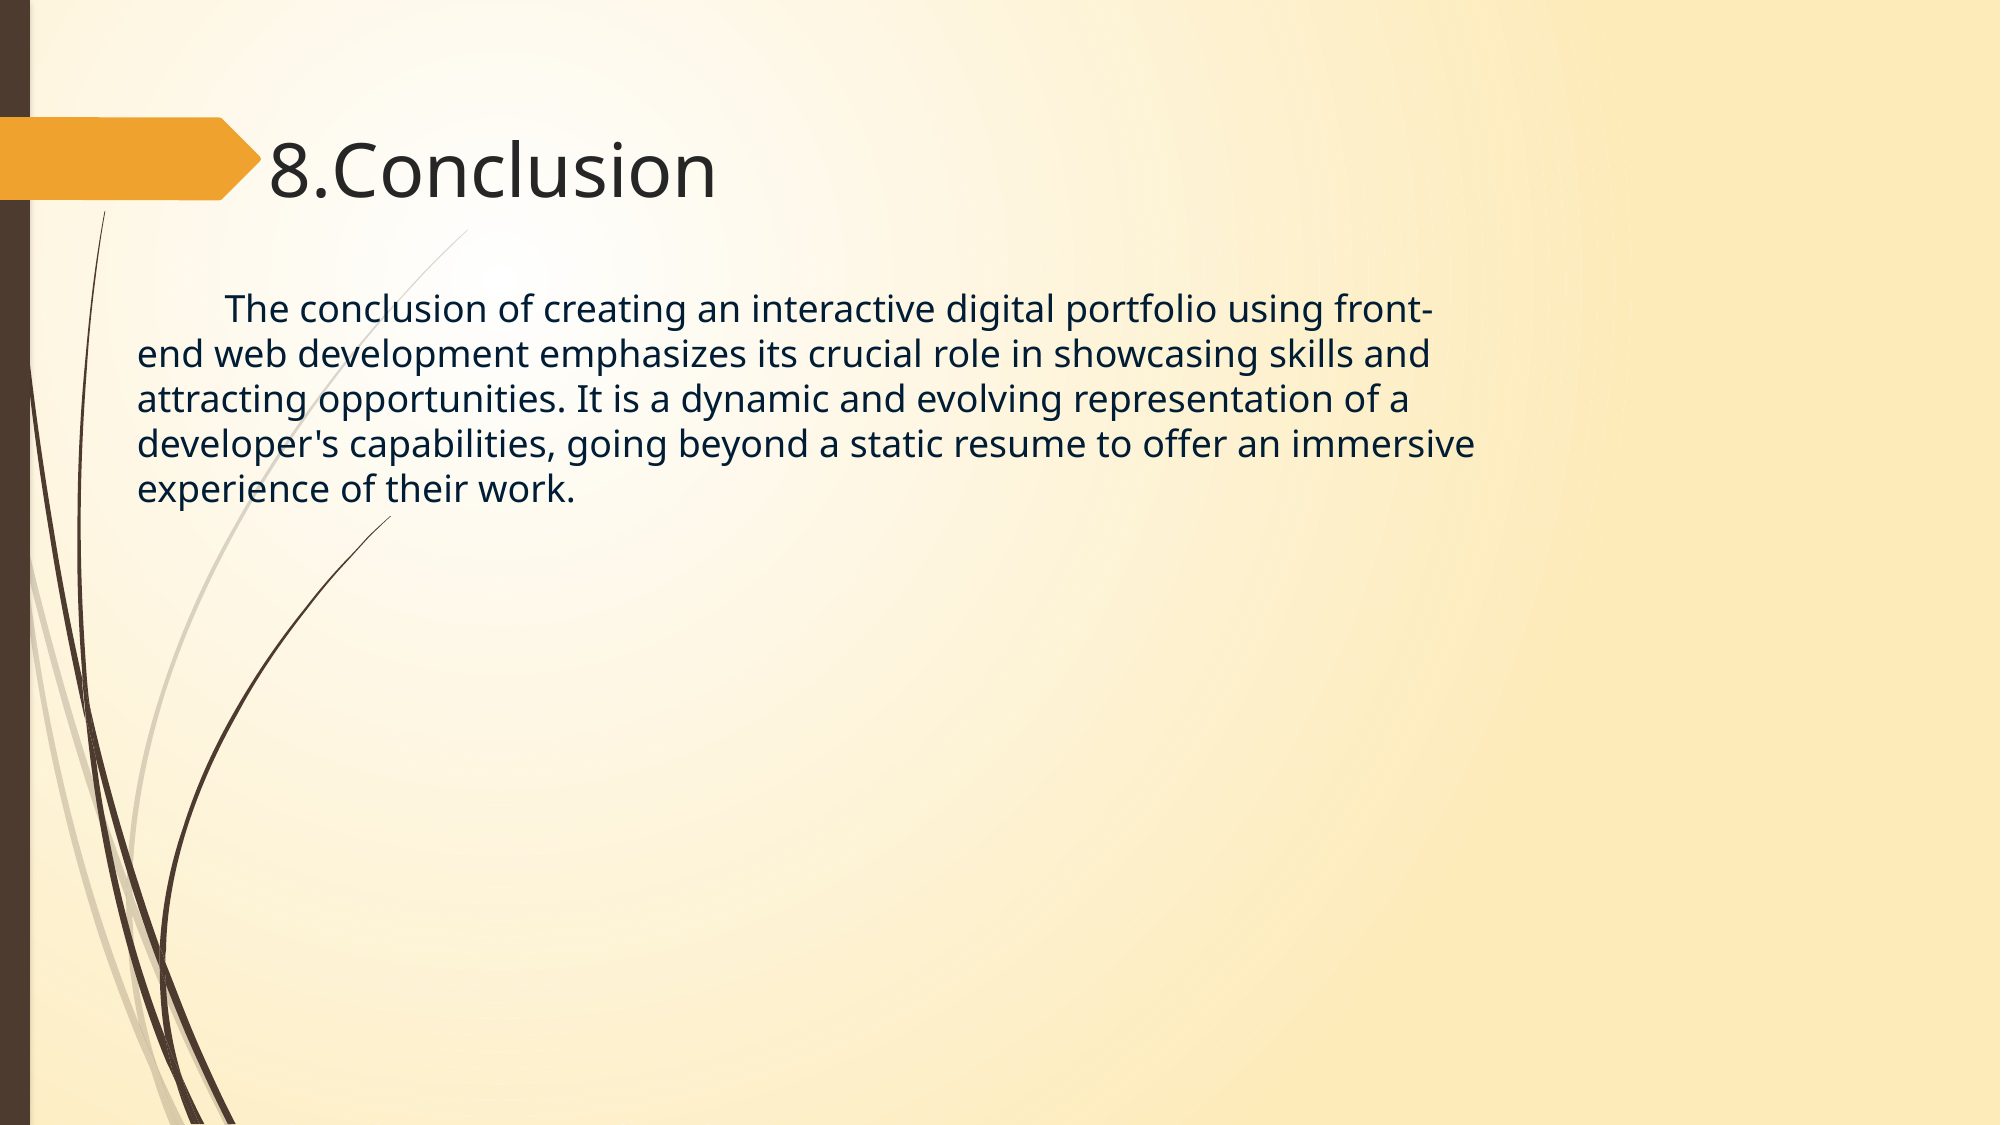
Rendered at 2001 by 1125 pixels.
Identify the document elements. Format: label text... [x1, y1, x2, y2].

text_box The conclusion of creating an interactive digital portfolio using front-end web development emphasizes its crucial role in showcasing skills and attracting opportunities. It is a dynamic and evolving representation of a developer's capabilities, going beyond a static resume to offer an immersive experience of their work. [122, 277, 1494, 608]
title 8.Conclusion [253, 114, 1664, 774]
